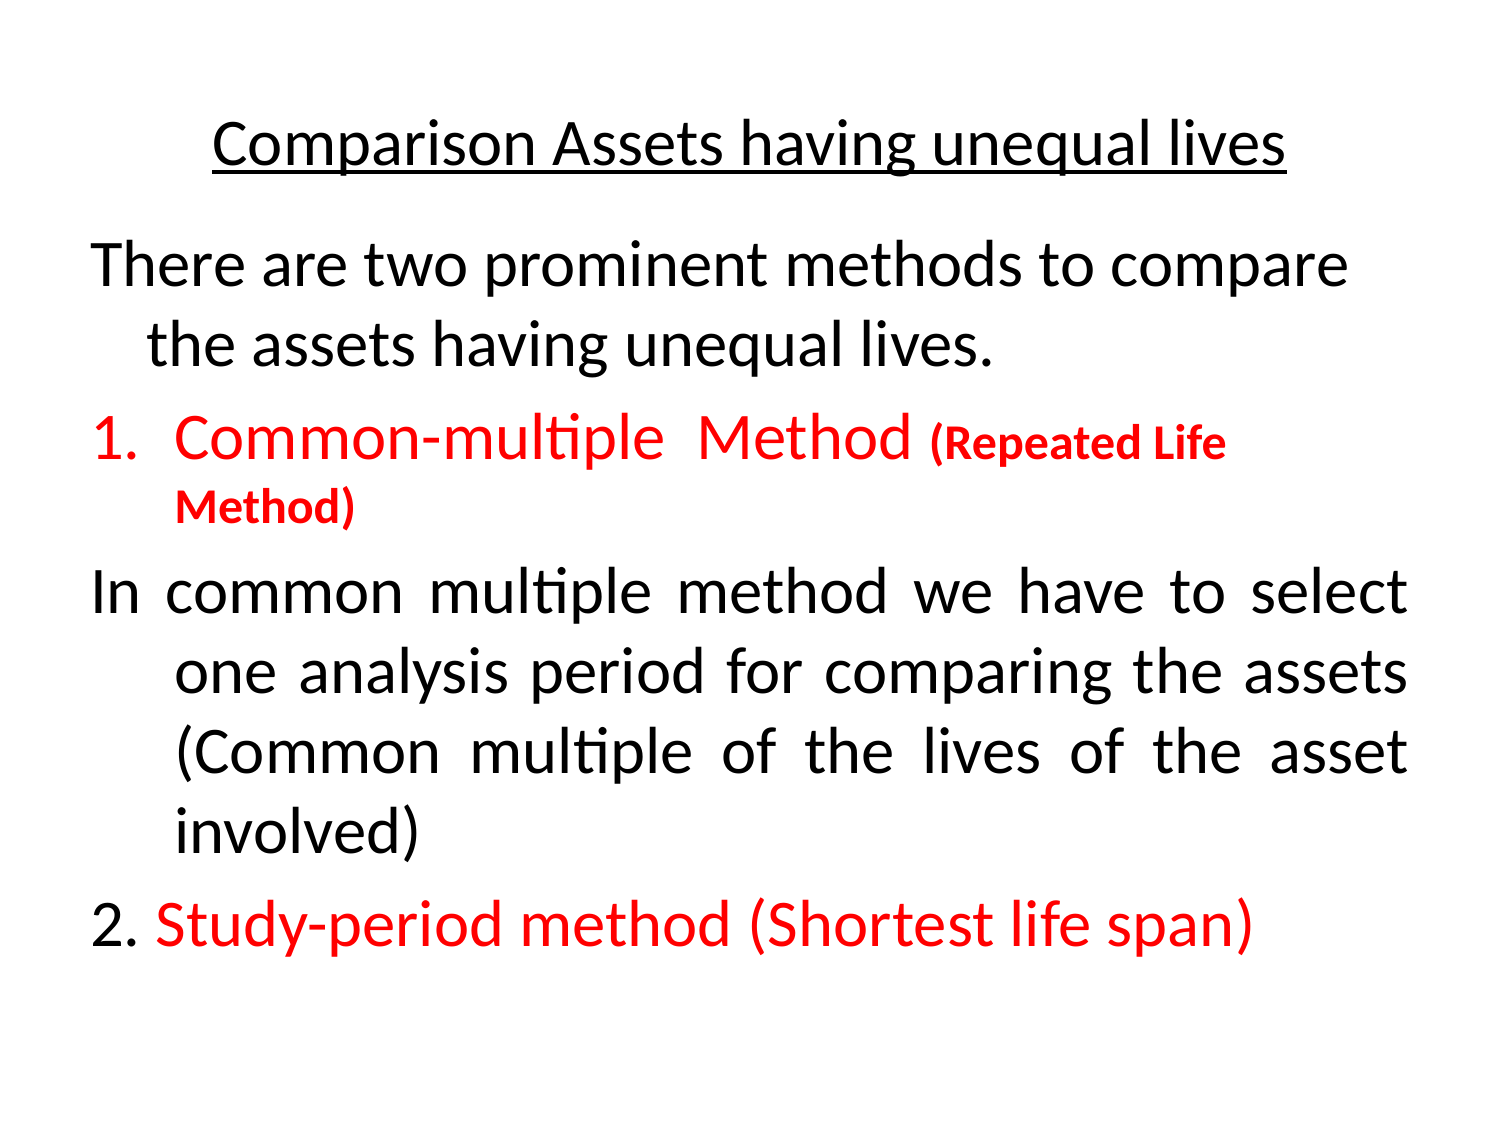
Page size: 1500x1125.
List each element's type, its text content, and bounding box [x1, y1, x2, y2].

list There are two prominent methods to compare the assets having unequal lives. Common-multiple Method (Repeated Life Method) In common multiple method we have to select one analysis period for comparing the assets (Common multiple of the lives of the asset involved) 2. Study-period method (Shortest life span) [75, 212, 1425, 1005]
title Comparison Assets having unequal lives [75, 45, 1425, 212]
